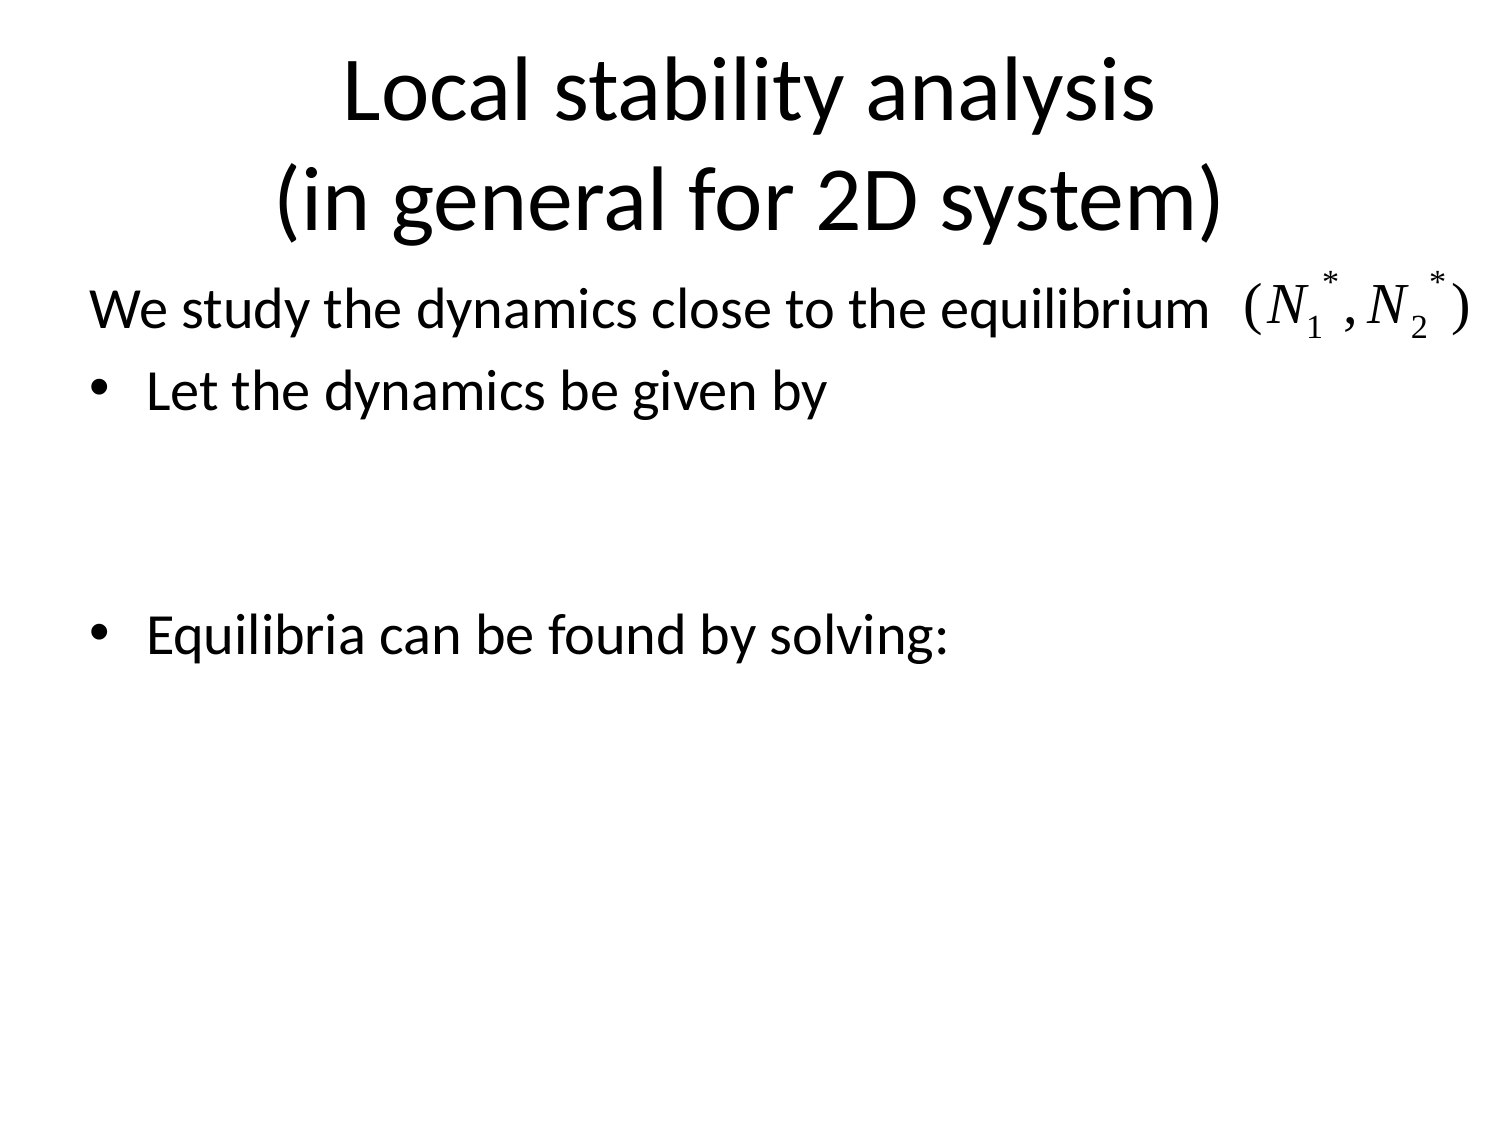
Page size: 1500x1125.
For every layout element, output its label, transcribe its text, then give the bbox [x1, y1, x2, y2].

text_box We study the dynamics close to the equilibrium Let the dynamics be given by Equilibria can be found by solving: [74, 262, 1341, 1005]
picture [1235, 255, 1480, 349]
text_box Local stability analysis (in general for 2D system) [75, 45, 1425, 233]
